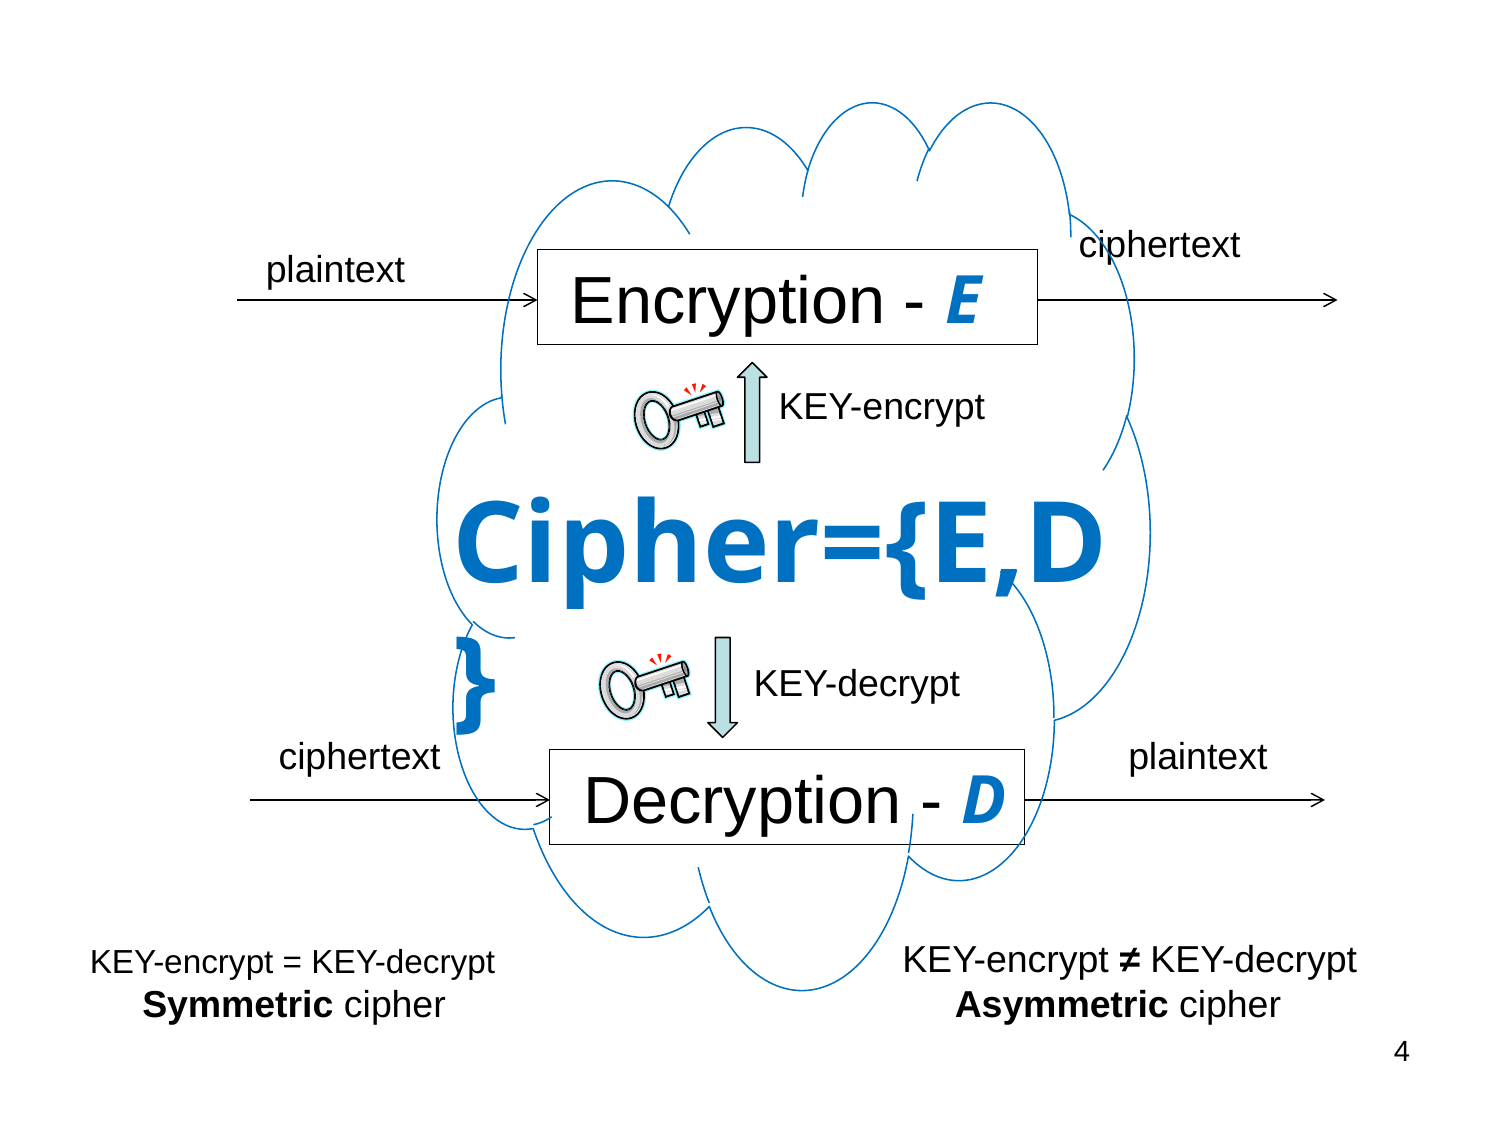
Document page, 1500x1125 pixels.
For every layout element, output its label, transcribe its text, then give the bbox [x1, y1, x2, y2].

picture [632, 383, 727, 452]
picture [597, 653, 693, 722]
text_box [456, 748, 1053, 991]
text_box plaintext [251, 237, 421, 298]
text_box KEY-encrypt ≠ KEY-decrypt Asymmetric cipher [887, 928, 1375, 1123]
slide_number 4 [1375, 1024, 1426, 1103]
text_box ciphertext [263, 724, 456, 785]
text_box ciphertext [1070, 212, 1256, 273]
text_box Cipher={E,D} [437, 462, 1138, 748]
text_box [445, 102, 1151, 620]
text_box KEY-encrypt = KEY-decrypt Symmetric cipher [75, 933, 563, 1123]
text_box plaintext [1113, 724, 1283, 785]
